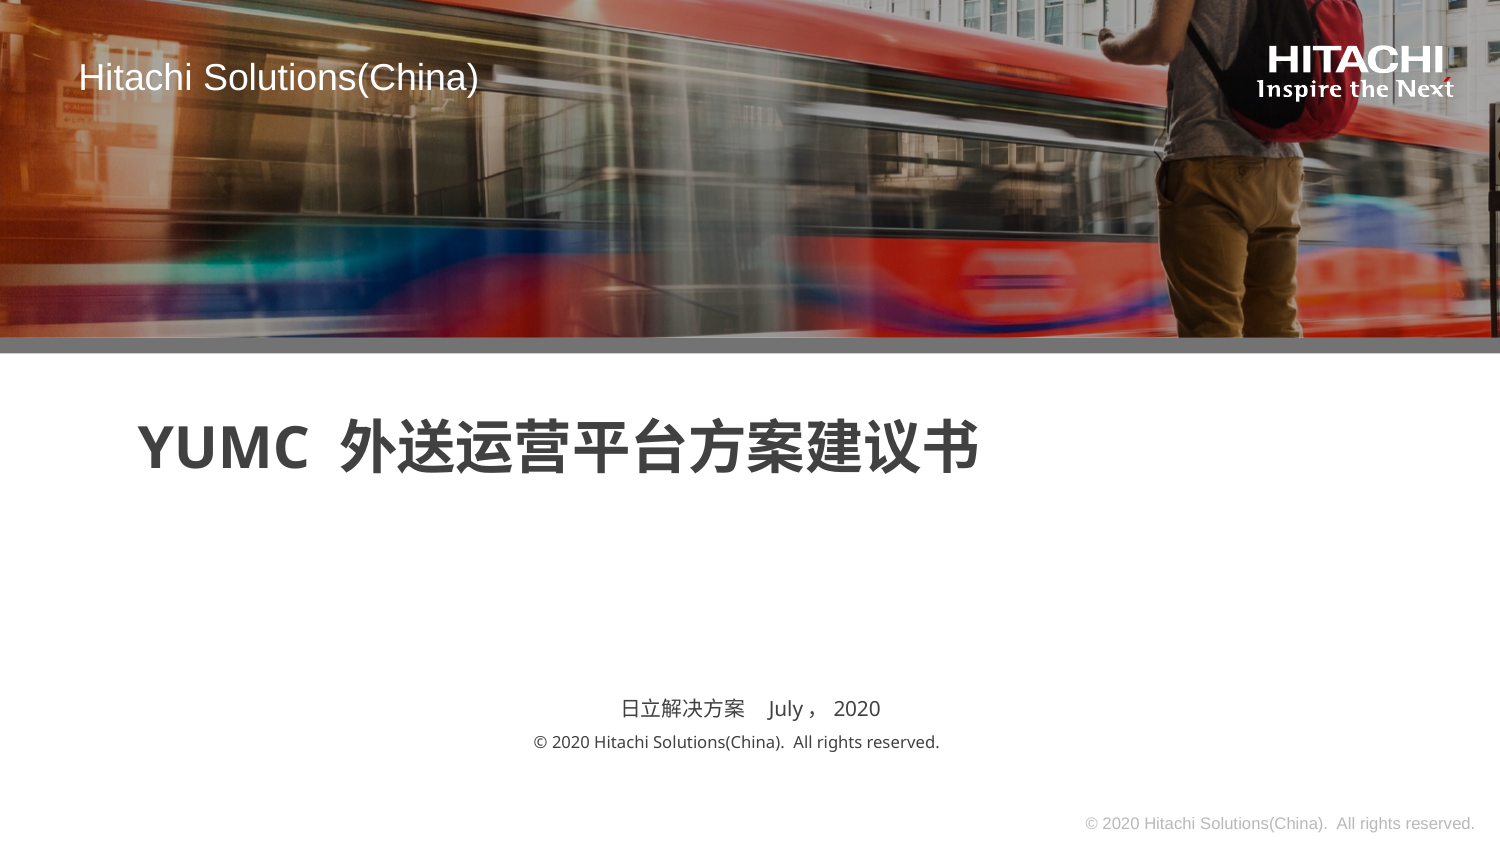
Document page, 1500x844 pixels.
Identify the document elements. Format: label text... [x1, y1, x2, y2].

picture [0, 0, 1500, 337]
text_box 日立解决方案 July，2020 [438, 687, 1063, 716]
title YUMC 外送运营平台方案建议书 [122, 415, 1472, 481]
text_box © 2020 Hitachi Solutions(China). All rights reserved. [518, 724, 956, 760]
